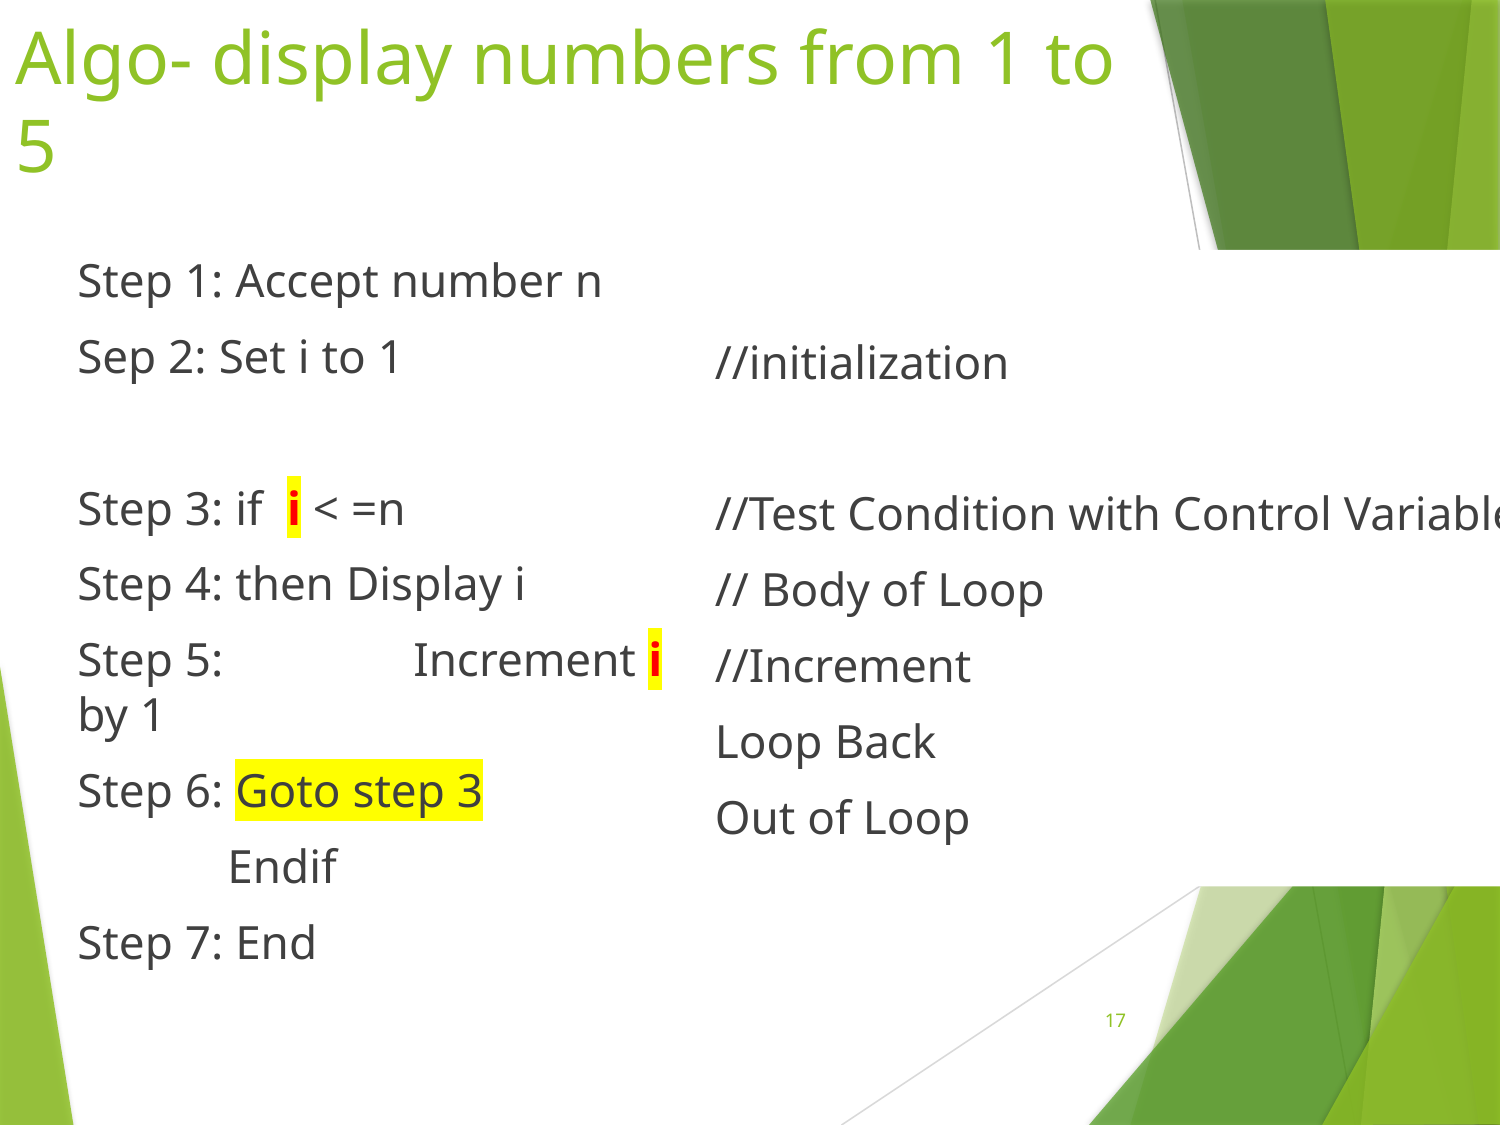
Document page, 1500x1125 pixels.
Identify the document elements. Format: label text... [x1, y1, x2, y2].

slide_number 17 [1057, 991, 1142, 1051]
title Algo- display numbers from 1 to 5 [0, 4, 1175, 221]
list Step 1: Accept number n Sep 2: Set i to 1 Step 3: if i < =n Step 4: then Display i Step 5: Increment i by 1 Step 6: Goto step 3 Endif Step 7: End [62, 244, 700, 881]
text_box //initialization //Test Condition with Control Variable // Body of Loop //Increment Loop Back Out of Loop [699, 249, 1500, 887]
